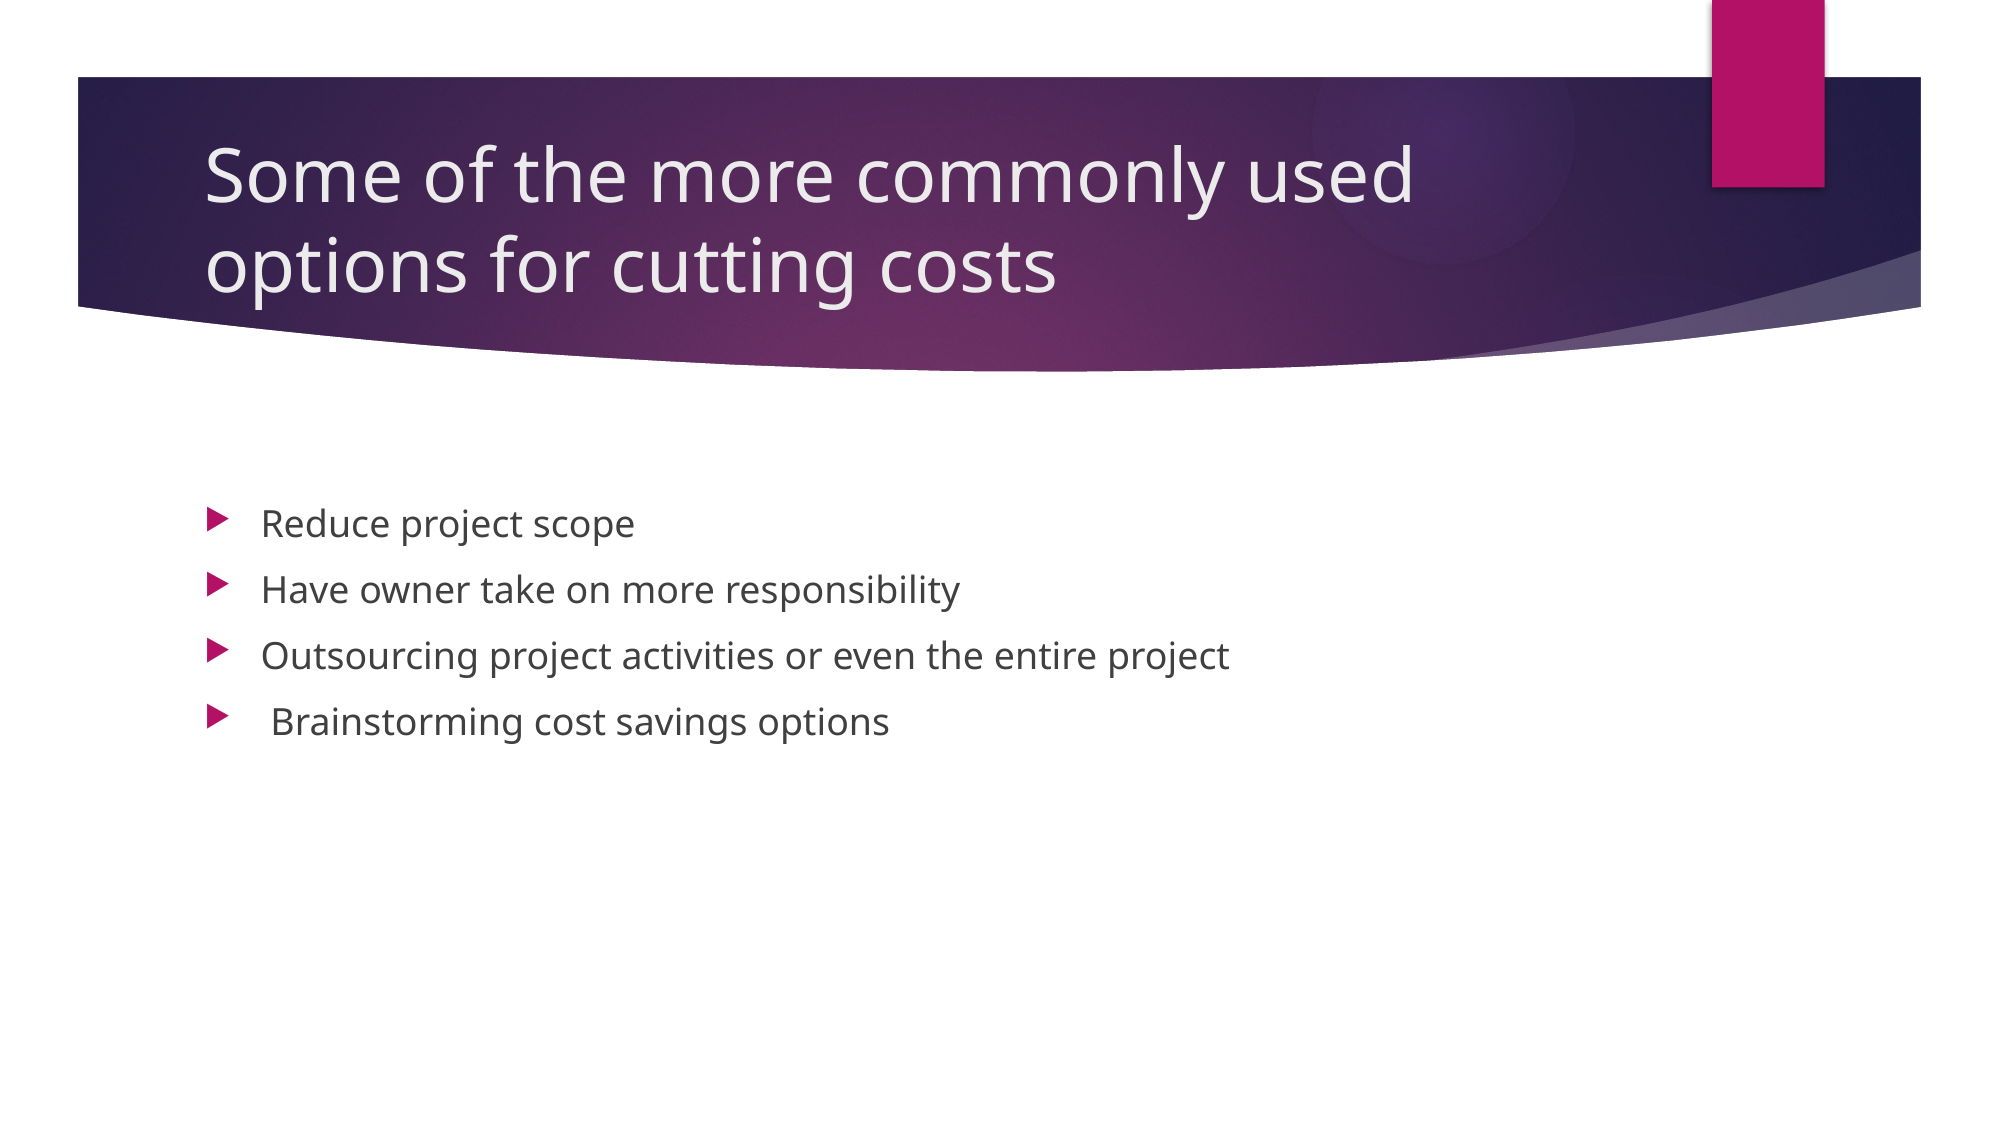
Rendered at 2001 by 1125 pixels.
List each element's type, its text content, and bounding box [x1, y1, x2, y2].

title Some of the more commonly used options for cutting costs [189, 159, 1627, 276]
list Reduce project scope Have owner take on more responsibility Outsourcing project activities or even the entire project Brainstorming cost savings options [189, 427, 1638, 988]
